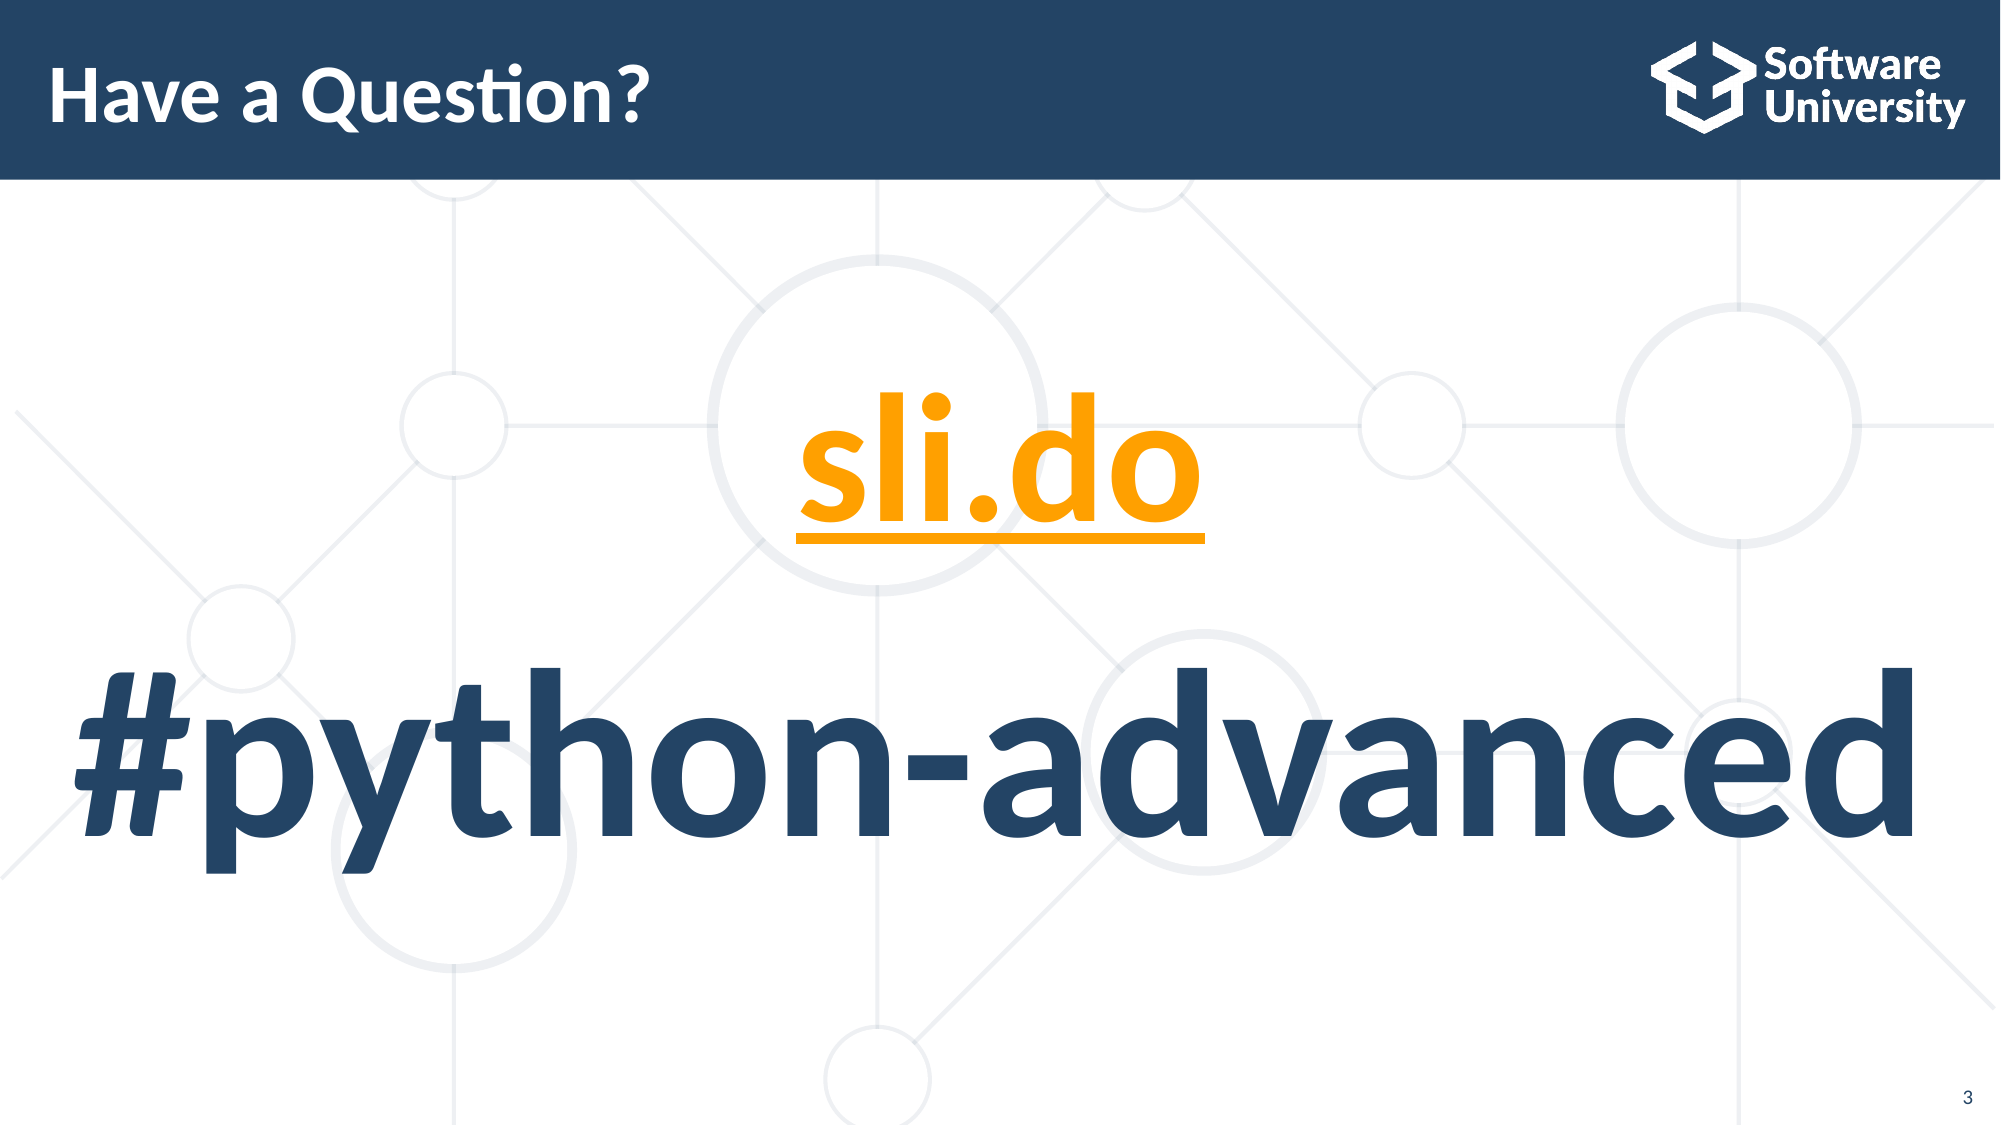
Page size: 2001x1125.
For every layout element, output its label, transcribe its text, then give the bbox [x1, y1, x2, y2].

list sli.do #python-advanced [31, 196, 1970, 1104]
picture [1651, 41, 1966, 134]
title Have a Question? [31, 16, 1625, 162]
slide_number 3 [1927, 1067, 1989, 1117]
